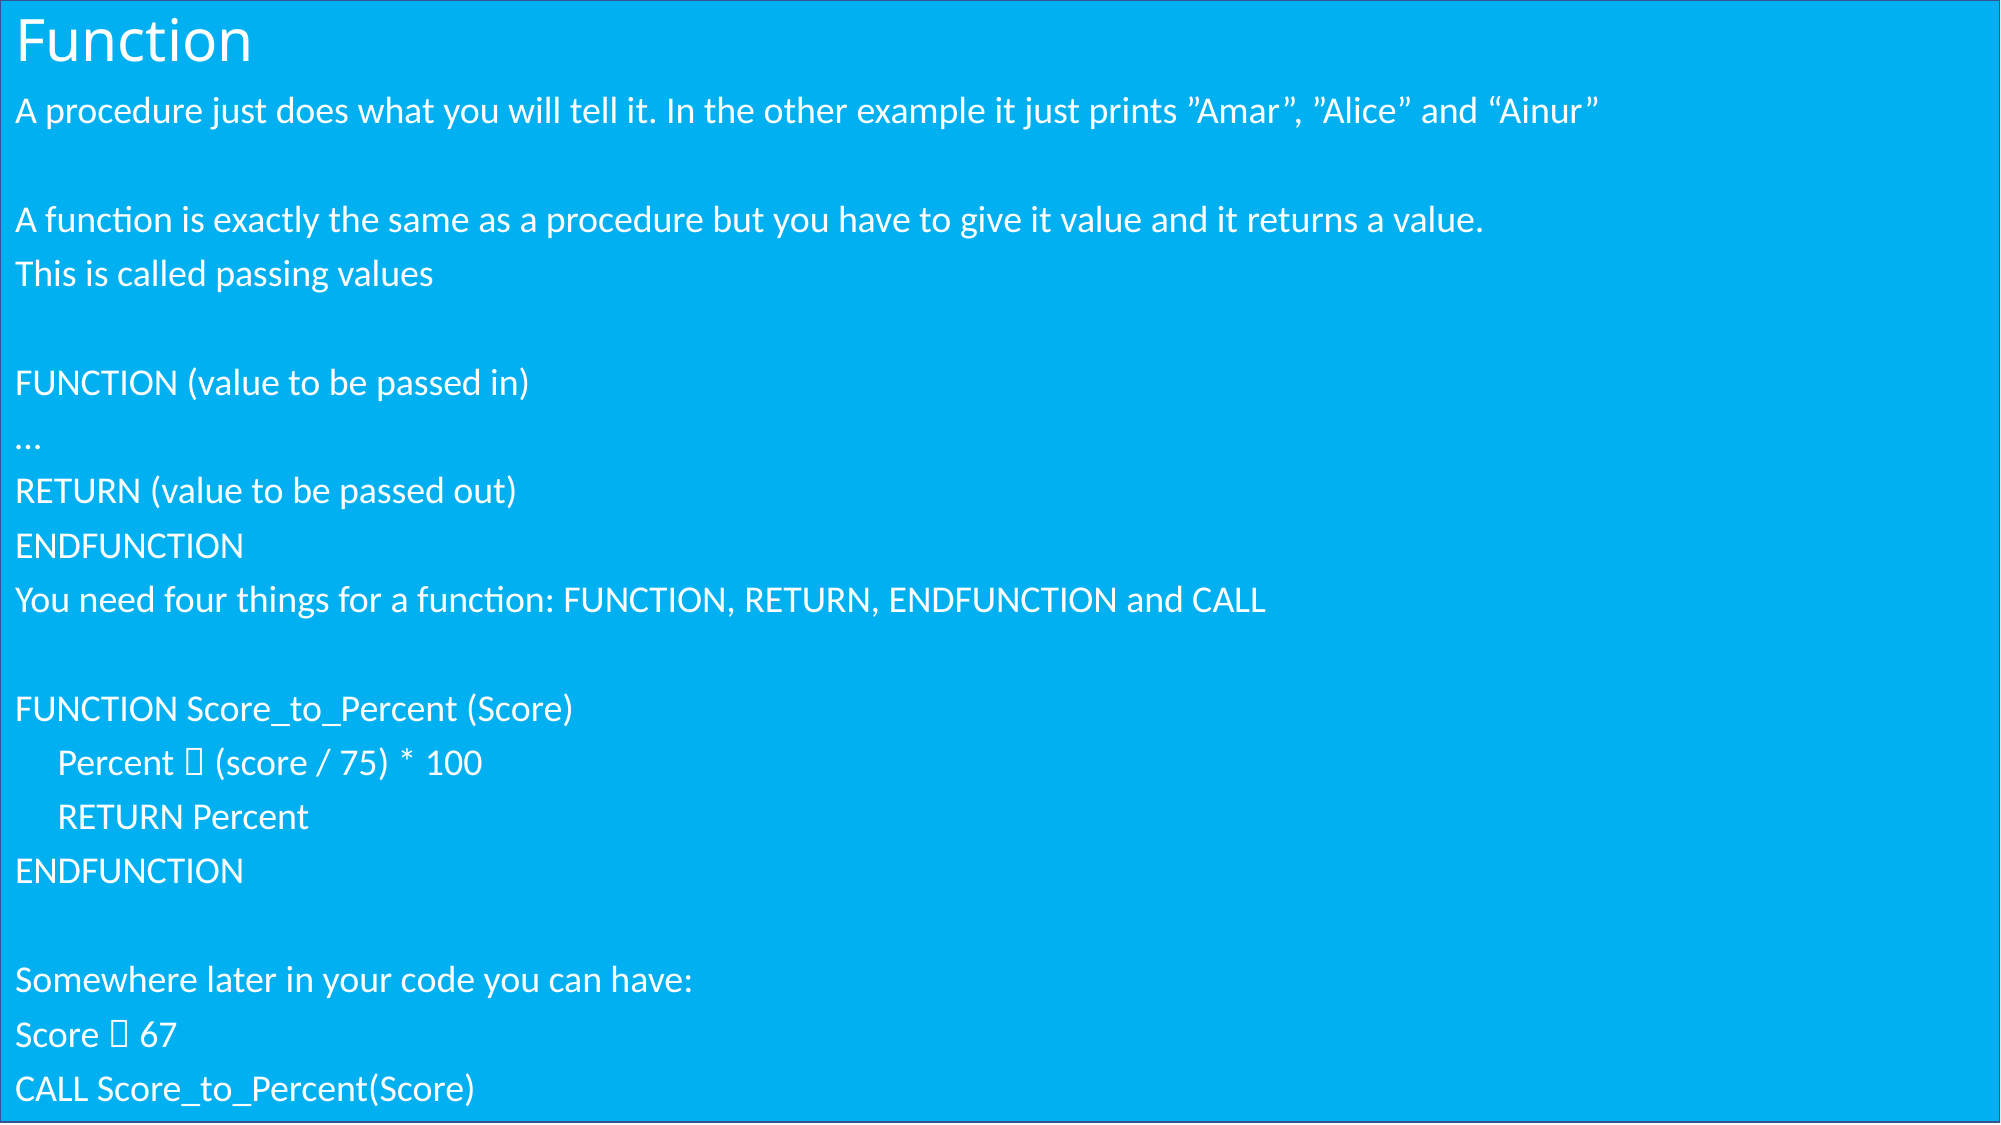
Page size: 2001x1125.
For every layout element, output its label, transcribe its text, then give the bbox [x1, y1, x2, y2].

list A procedure just does what you will tell it. In the other example it just prints ”Amar”, ”Alice” and “Ainur” A function is exactly the same as a procedure but you have to give it value and it returns a value. This is called passing values FUNCTION (value to be passed in) … RETURN (value to be passed out) ENDFUNCTION You need four things for a function: FUNCTION, RETURN, ENDFUNCTION and CALL FUNCTION Score_to_Percent (Score) Percent  (score / 75) * 100 RETURN Percent ENDFUNCTION Somewhere later in your code you can have: Score  67 CALL Score_to_Percent(Score) [0, 83, 2000, 1122]
title Function [0, 3, 2000, 82]
